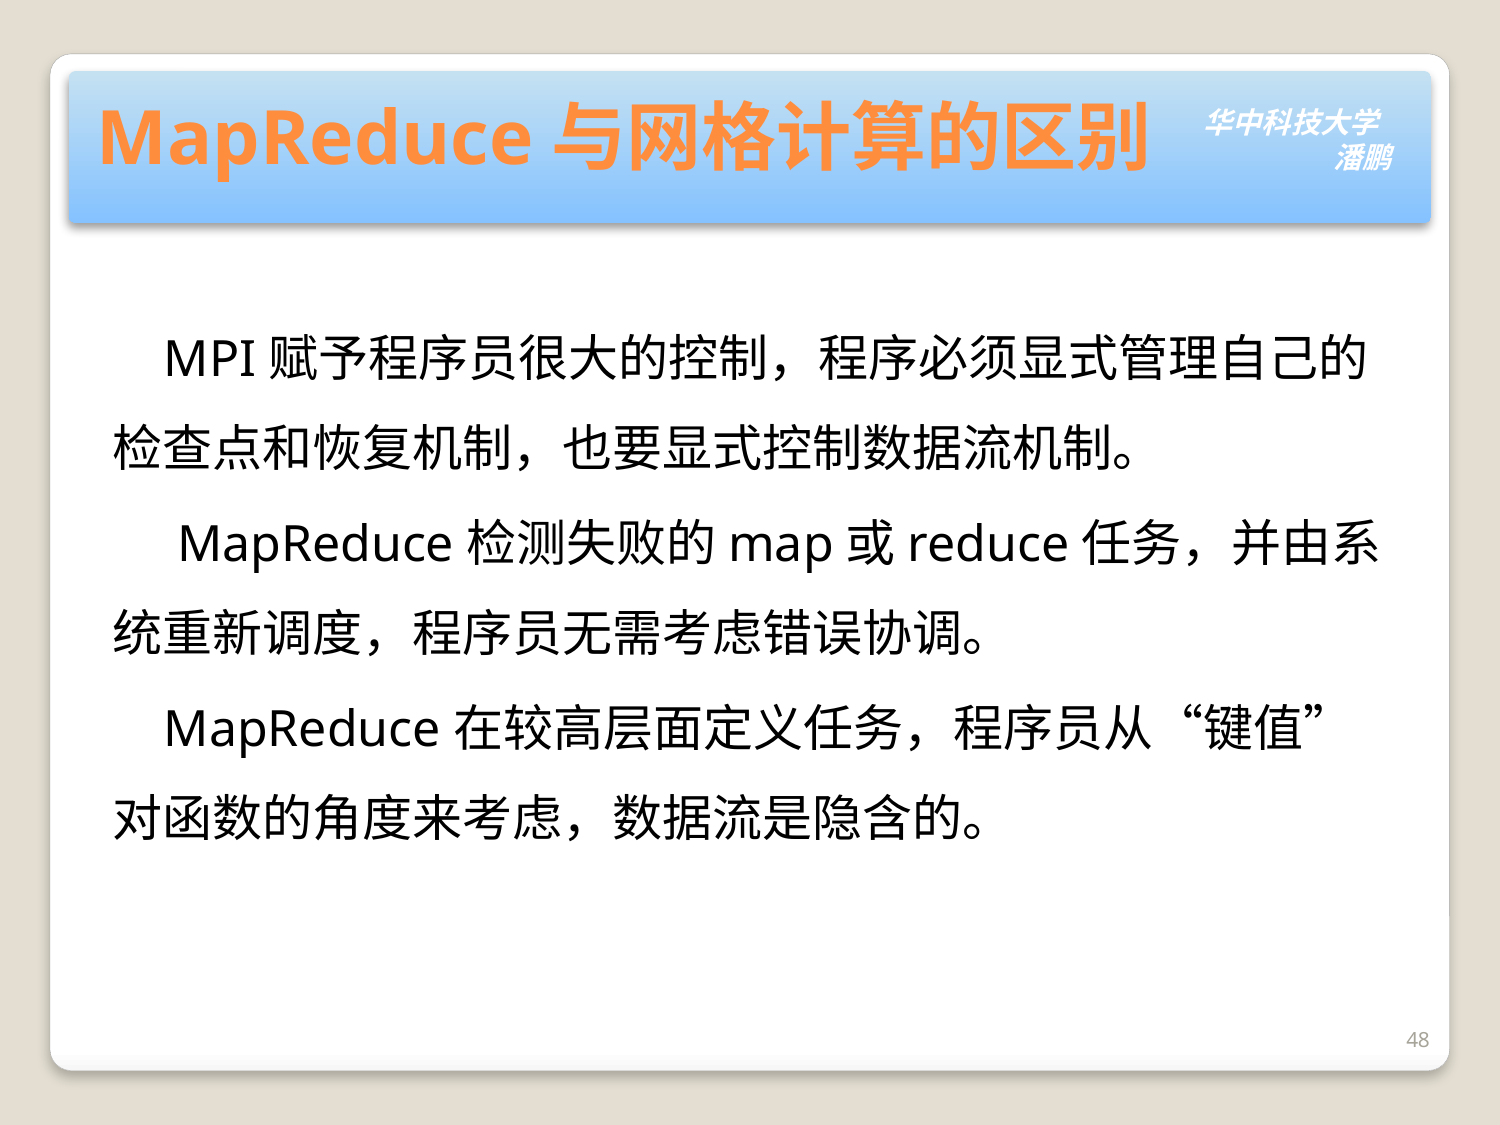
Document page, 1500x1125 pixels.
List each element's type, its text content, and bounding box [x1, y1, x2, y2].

title MapReduce与网格计算的区别 [82, 82, 1425, 188]
list MPI赋予程序员很大的控制，程序必须显式管理自己的检查点和恢复机制，也要显式控制数据流机制。 MapReduce检测失败的map或reduce任务，并由系统重新调度，程序员无需考虑错误协调。 MapReduce在较高层面定义任务，程序员从“键值”对函数的角度来考虑，数据流是隐含的。 [81, 281, 1419, 985]
slide_number 48 [1369, 1002, 1445, 1063]
